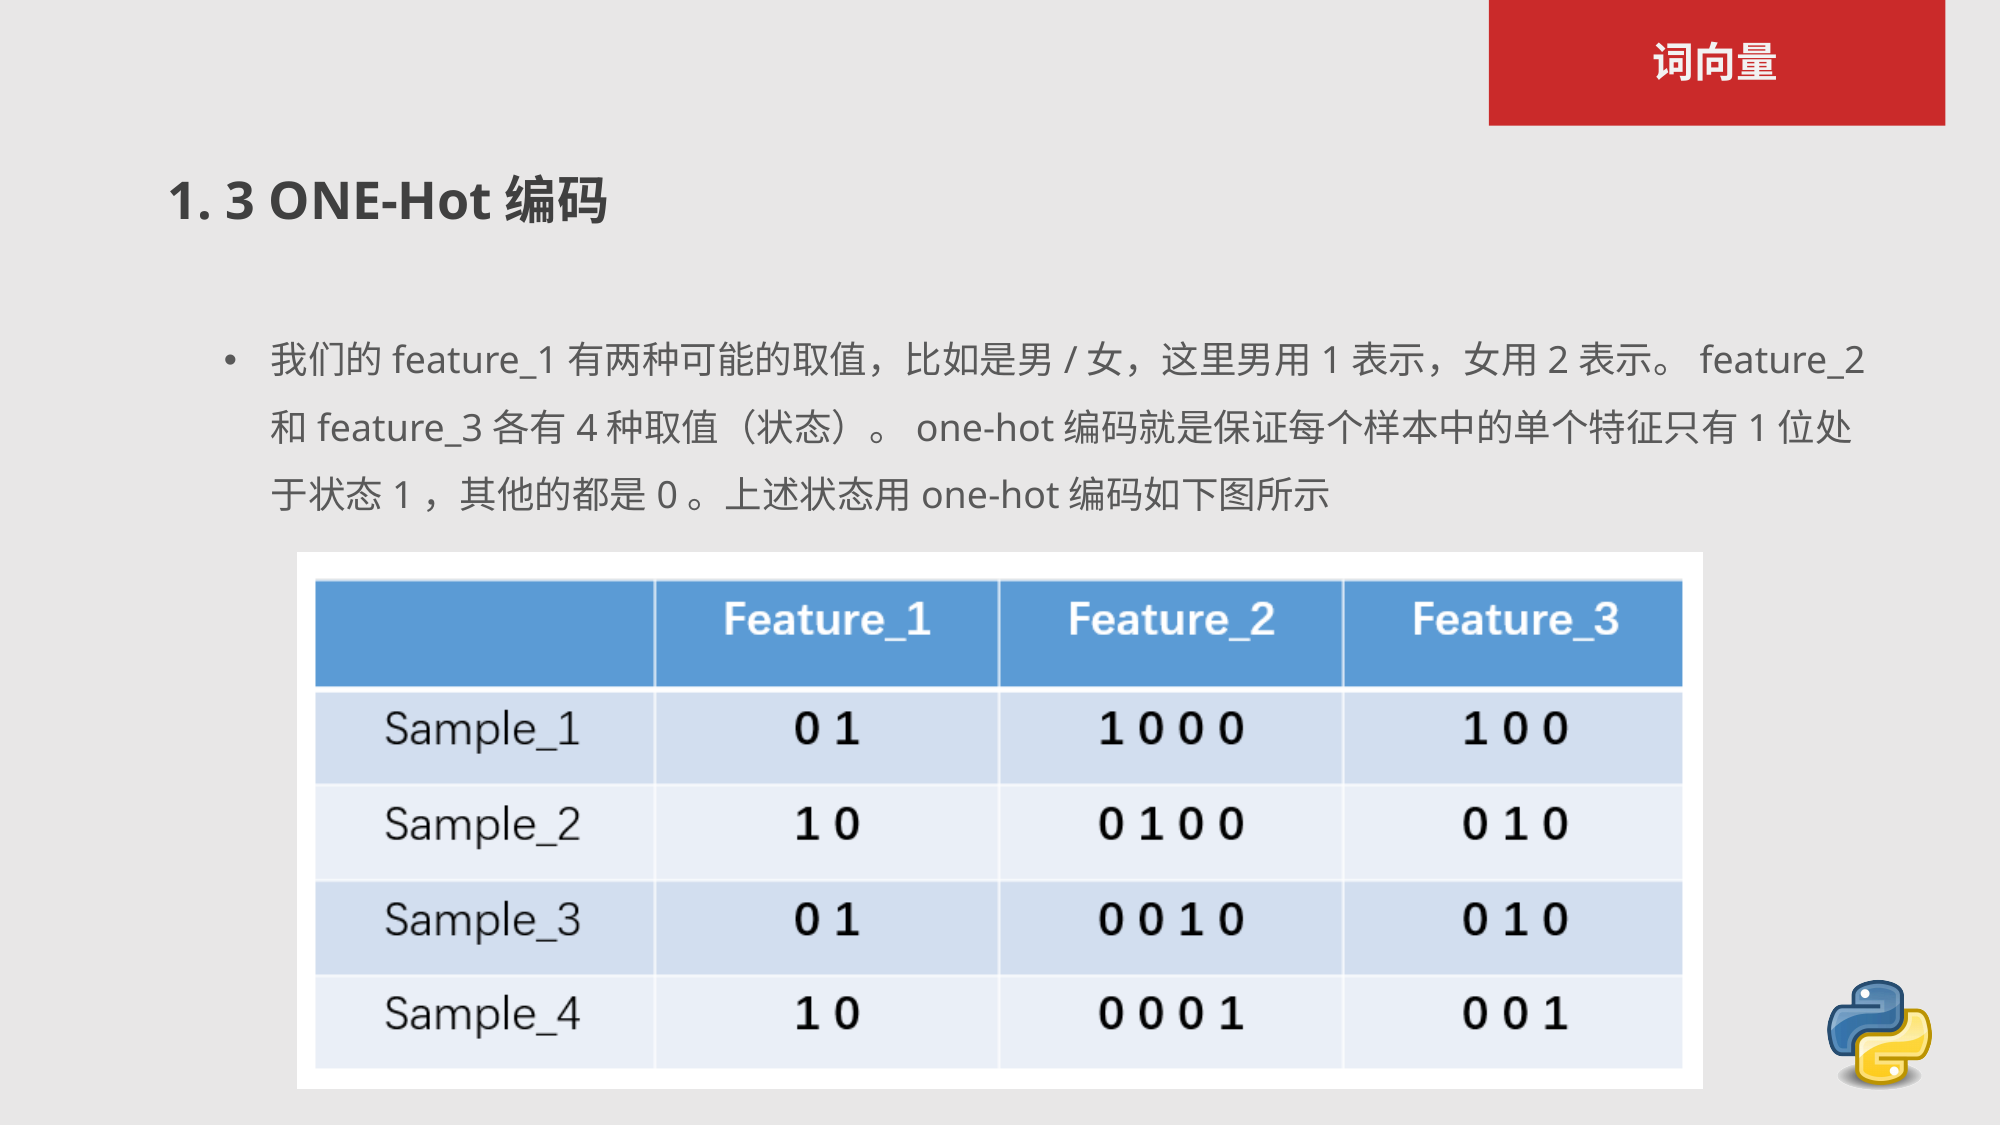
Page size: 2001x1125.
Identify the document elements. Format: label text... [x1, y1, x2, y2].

picture [1820, 977, 1939, 1095]
text_box 词向量 [1490, 34, 1941, 98]
picture [297, 552, 1703, 1089]
text_box 1. 3 ONE-Hot编码 [152, 160, 636, 238]
text_box 我们的feature_1有两种可能的取值，比如是男/女，这里男用1表示，女用2表示。feature_2 和feature_3各有4种取值（状态）。one-hot编码就是保证每个样本中的单个特征只有1位处于状态1，其他的都是0。上述状态用one-hot编码如下图所示 [208, 306, 1890, 524]
